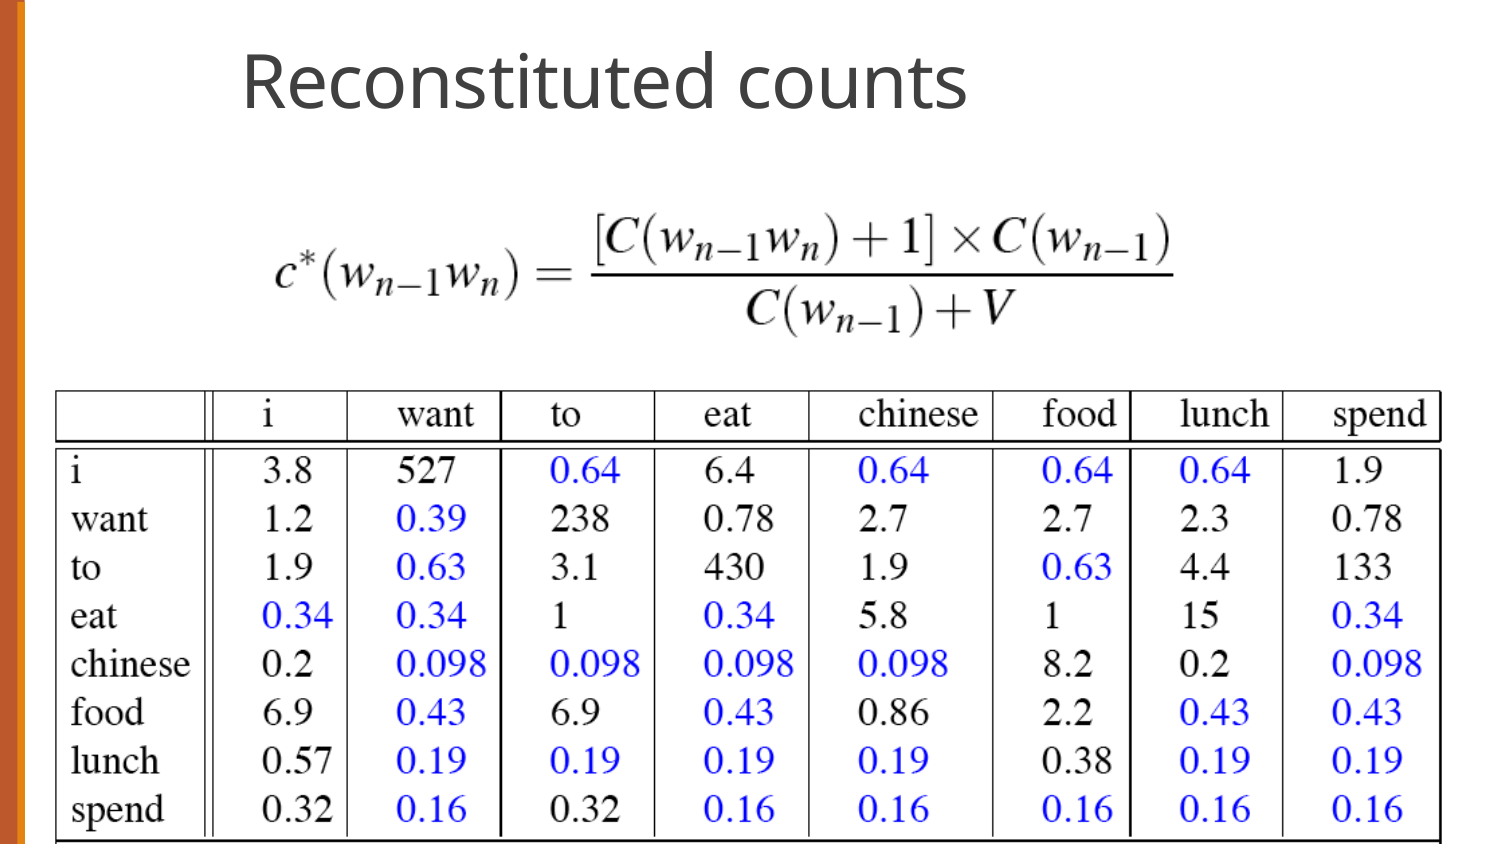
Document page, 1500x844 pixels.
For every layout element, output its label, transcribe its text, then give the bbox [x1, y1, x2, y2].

picture [49, 381, 1451, 844]
title Reconstituted counts [225, 9, 1450, 132]
picture [249, 196, 1189, 353]
